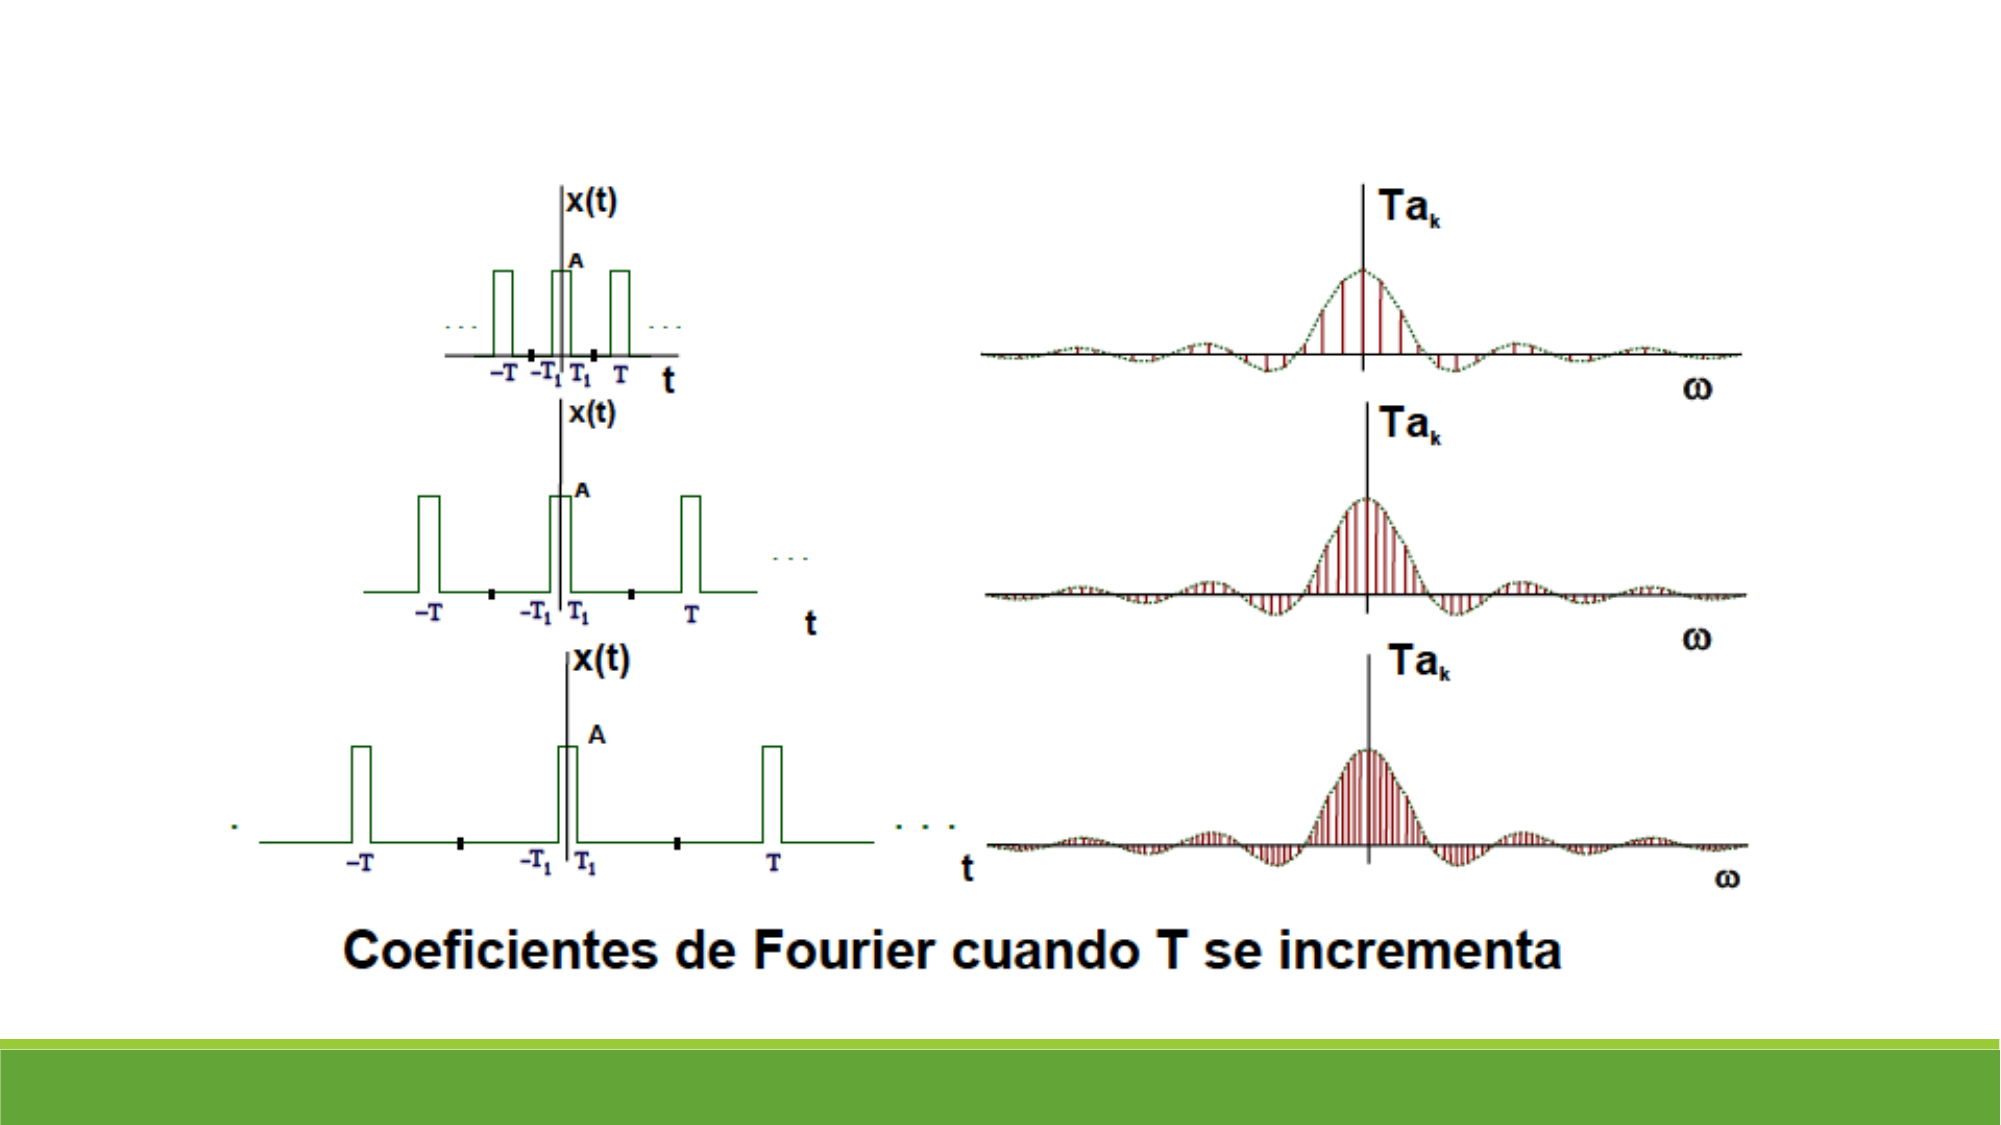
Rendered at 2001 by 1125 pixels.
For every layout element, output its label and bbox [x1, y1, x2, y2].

picture [218, 136, 1780, 986]
